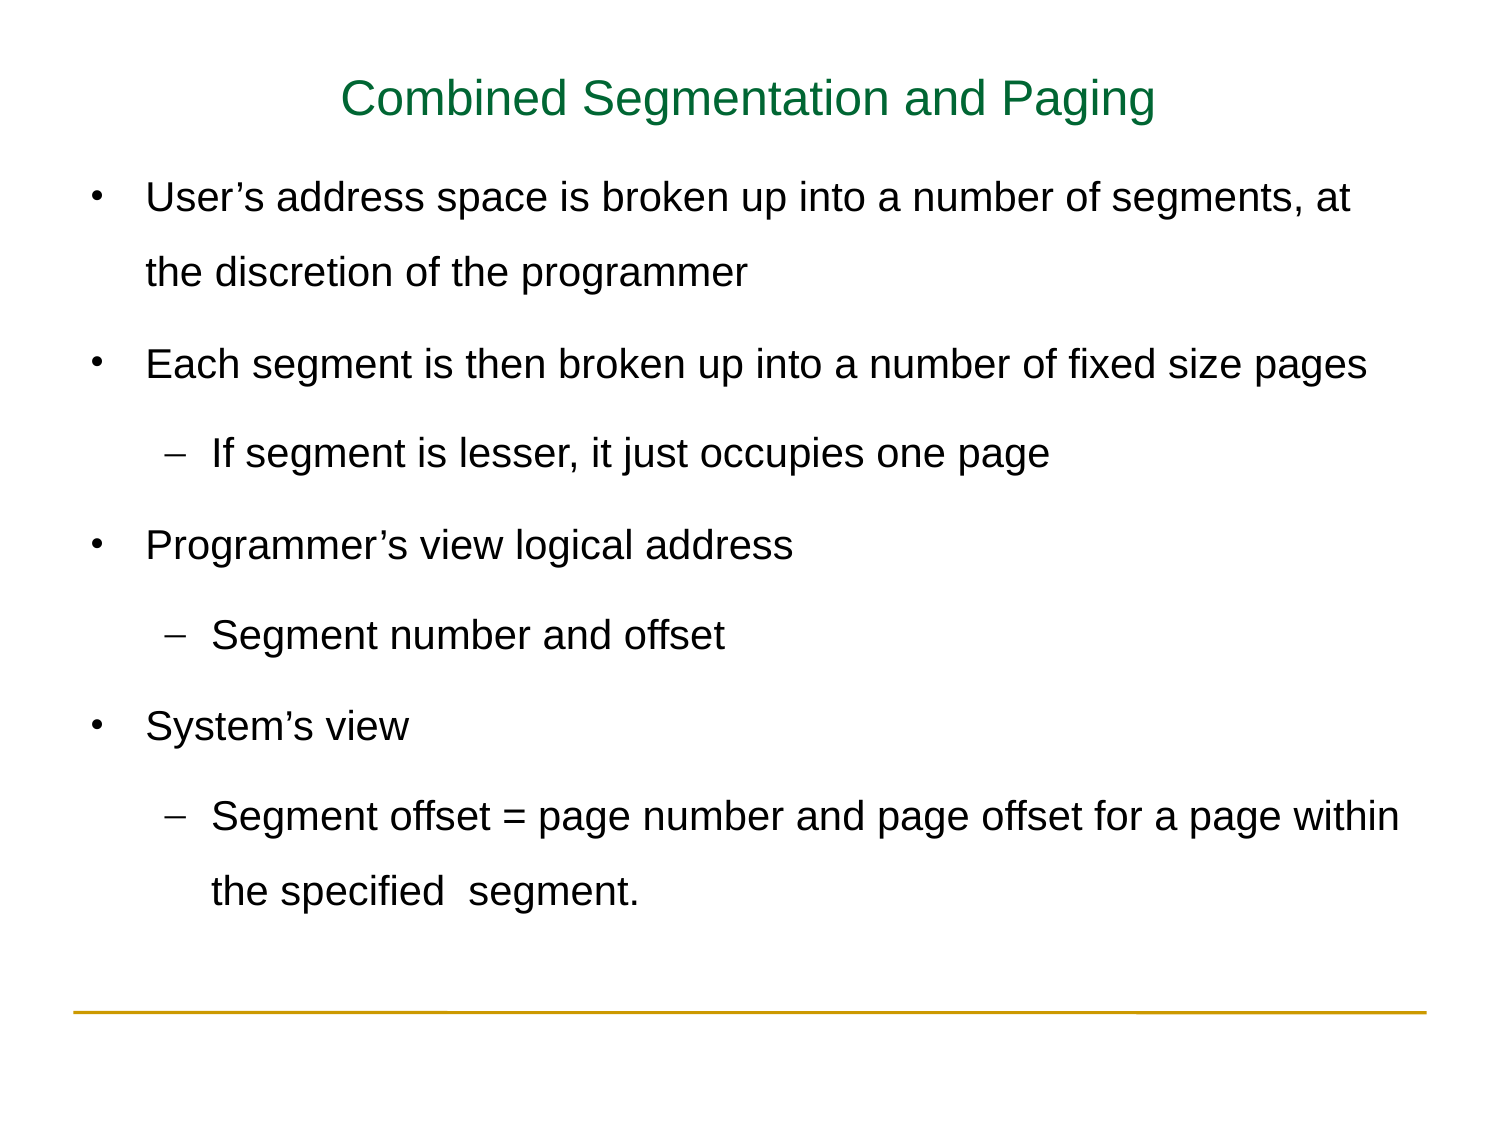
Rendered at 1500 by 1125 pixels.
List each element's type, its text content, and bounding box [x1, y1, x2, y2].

text_box Combined Segmentation and Paging [75, 58, 1422, 134]
text_box User’s address space is broken up into a number of segments, at the discretion of the programmer Each segment is then broken up into a number of fixed size pages If segment is lesser, it just occupies one page Programmer’s view logical address Segment number and offset System’s view Segment offset = page number and page offset for a page within the specified segment. [75, 137, 1422, 963]
